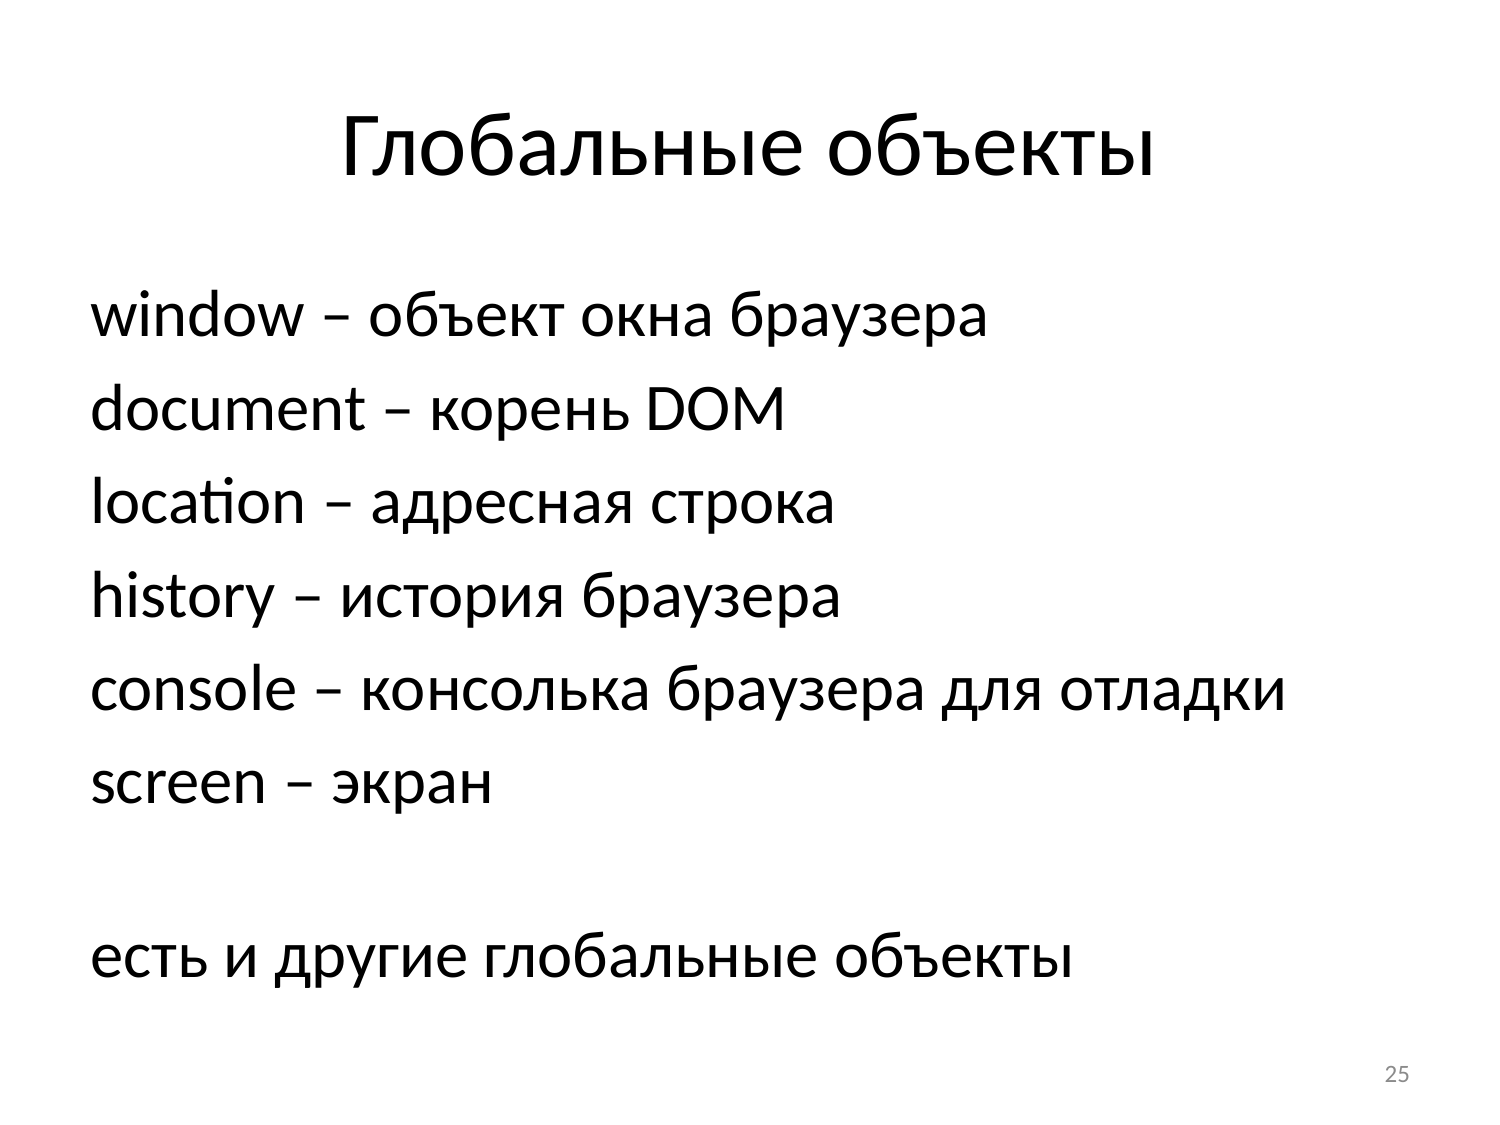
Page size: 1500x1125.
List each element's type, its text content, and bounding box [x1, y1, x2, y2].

title Глобальные объекты [75, 45, 1425, 233]
slide_number 25 [1074, 1042, 1425, 1103]
list window – объект окна браузера document – корень DOM location – адресная строка history – история браузера console – консолька браузера для отладки screen – экран есть и другие глобальные объекты [75, 262, 1425, 1005]
